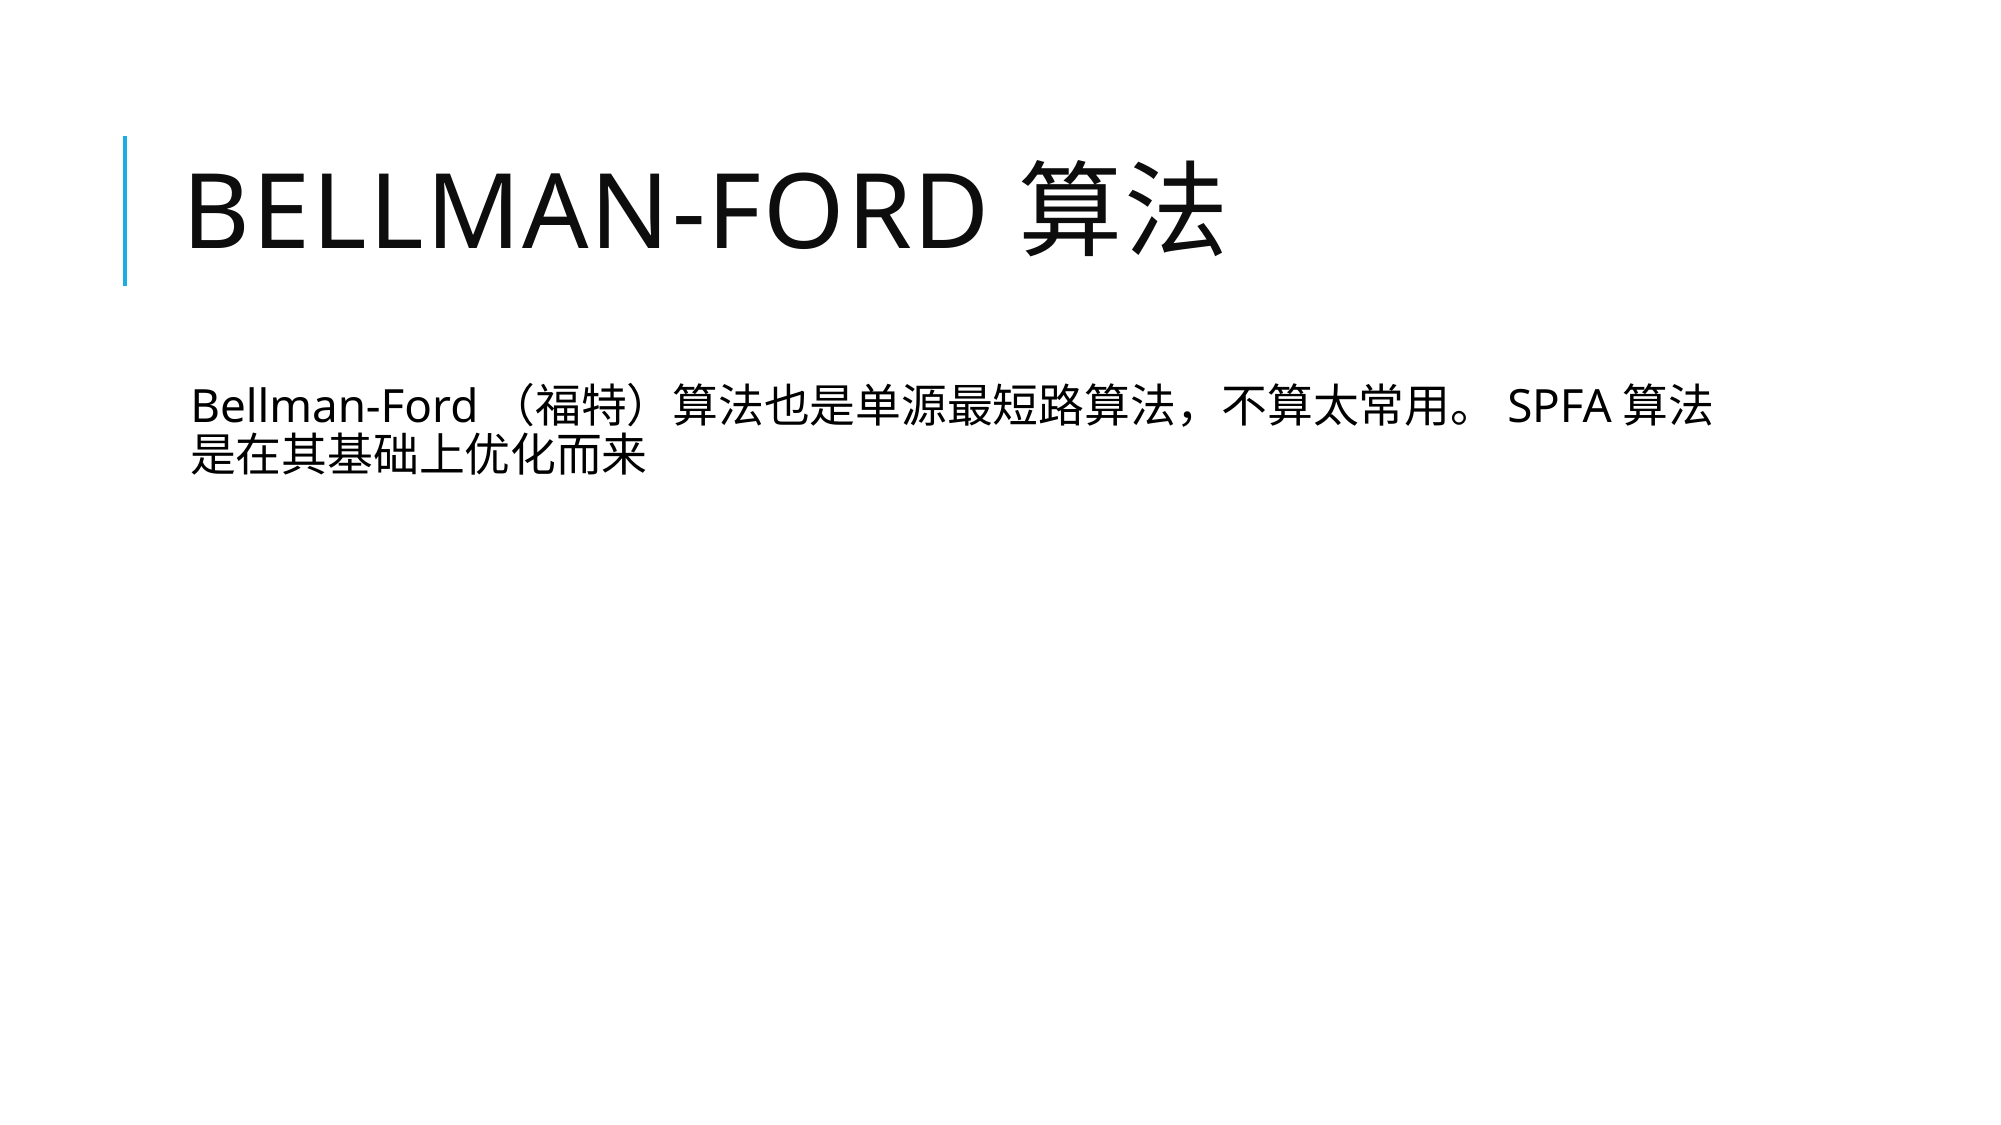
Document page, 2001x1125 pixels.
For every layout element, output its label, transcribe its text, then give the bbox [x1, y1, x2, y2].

list Bellman-Ford（福特）算法也是单源最短路算法，不算太常用。SPFA算法是在其基础上优化而来 [168, 375, 1763, 1035]
title Bellman-Ford算法 [168, 96, 1763, 342]
